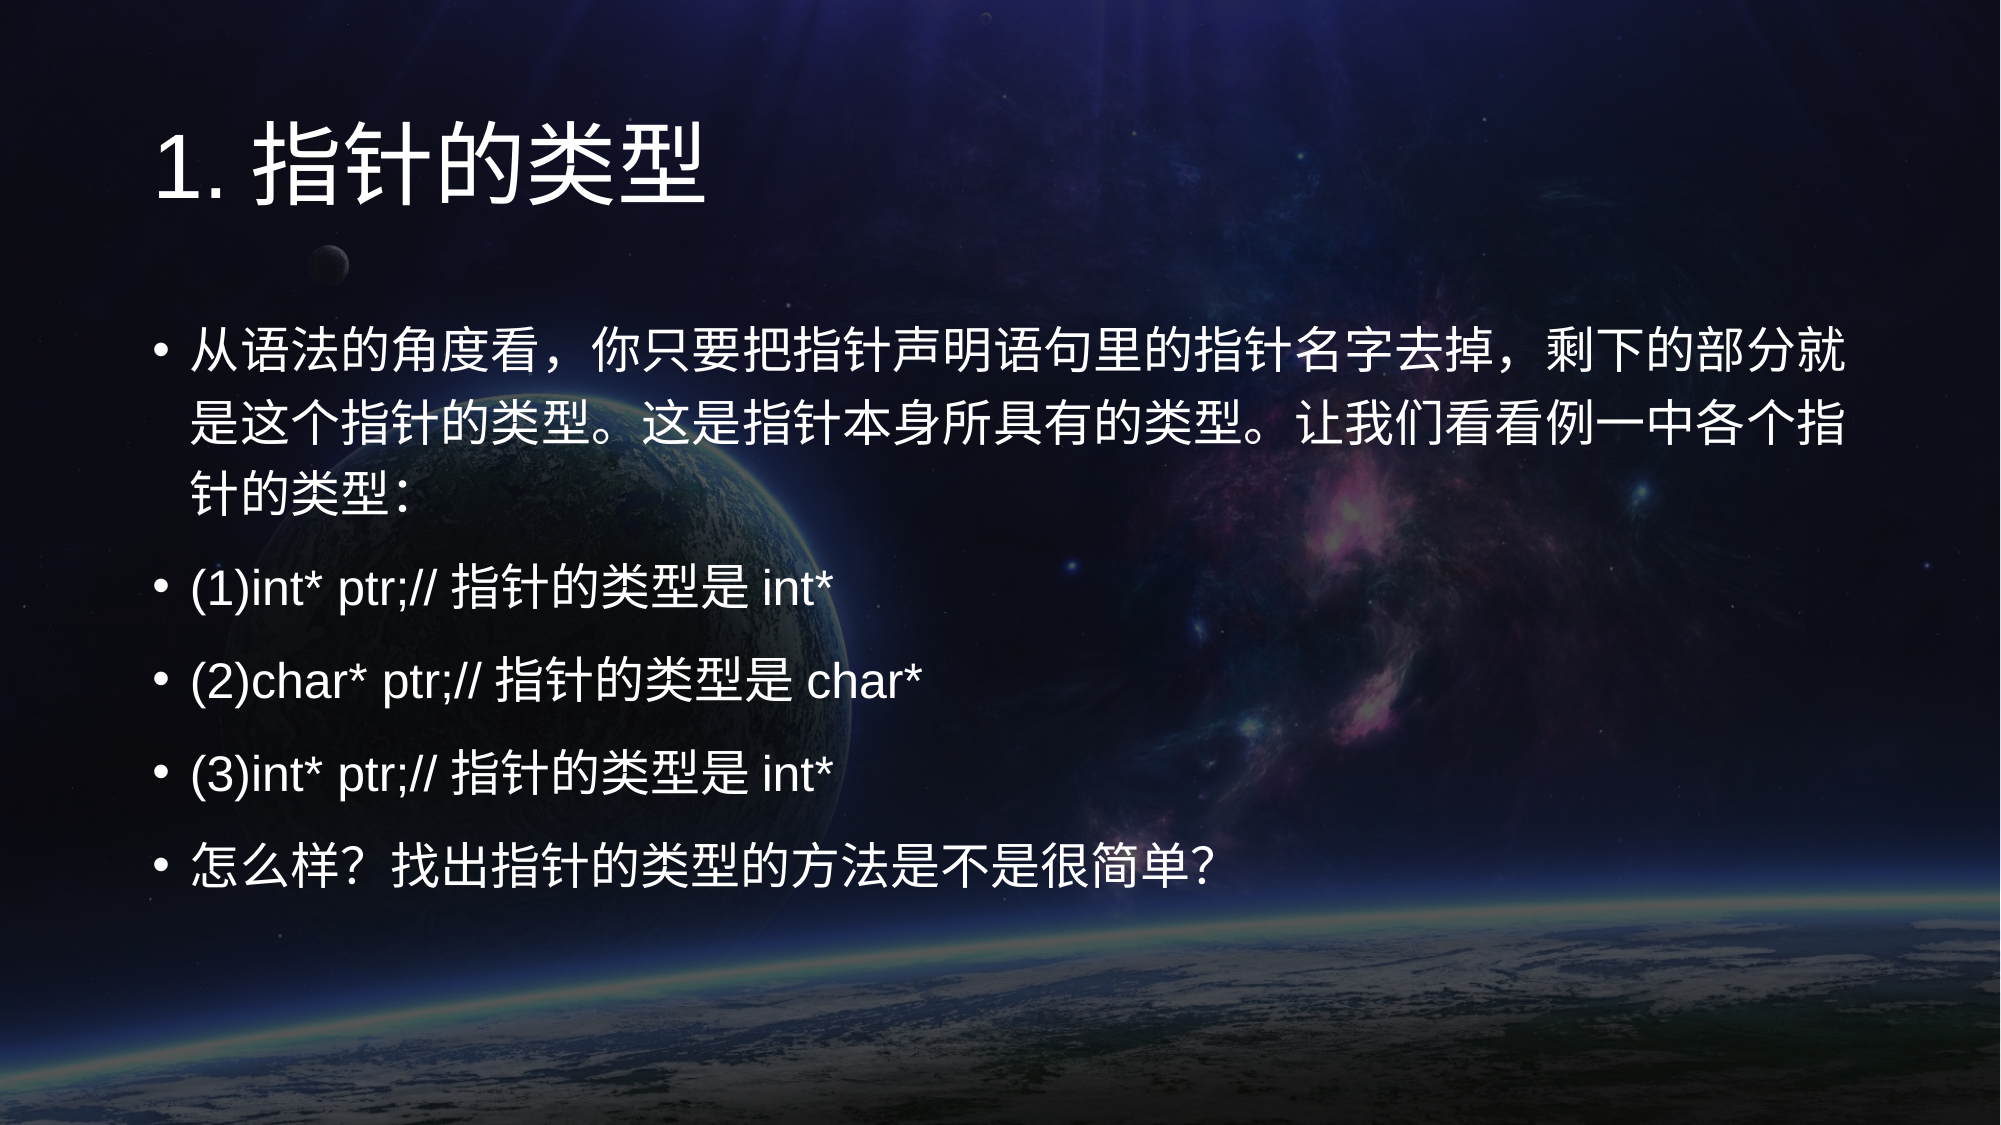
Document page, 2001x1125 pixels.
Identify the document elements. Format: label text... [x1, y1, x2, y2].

title 1.指针的类型 [137, 59, 1863, 278]
list 从语法的角度看，你只要把指针声明语句里的指针名字去掉，剩下的部分就是这个指针的类型。这是指针本身所具有的类型。让我们看看例一中各个指针的类型： (1)int* ptr;//指针的类型是int* (2)char* ptr;//指针的类型是char* (3)int* ptr;//指针的类型是int* 怎么样？找出指针的类型的方法是不是很简单？ [137, 299, 1863, 1014]
